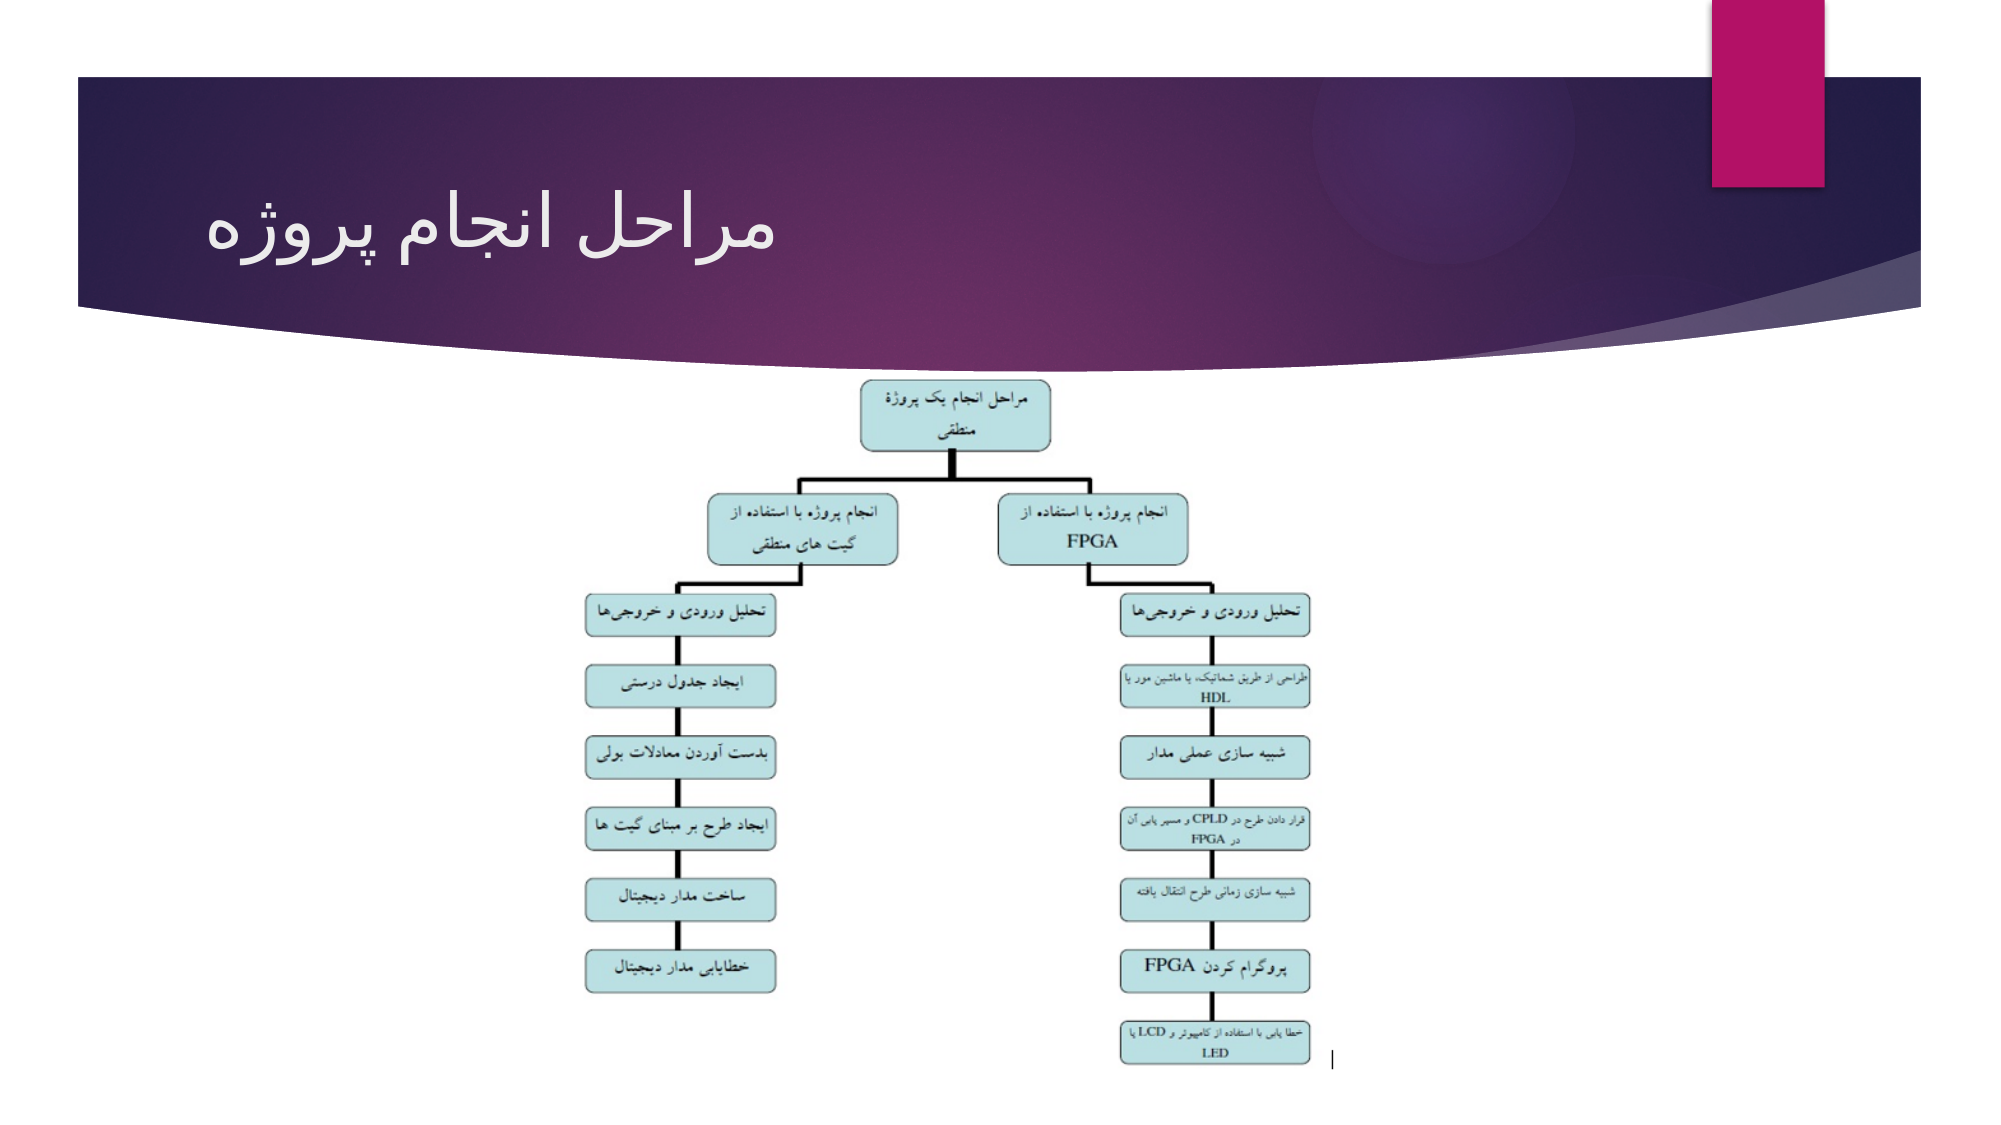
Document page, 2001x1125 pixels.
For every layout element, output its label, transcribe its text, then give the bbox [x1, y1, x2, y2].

title مراحل انجام پروژه [189, 159, 1627, 276]
picture [548, 371, 1360, 1106]
